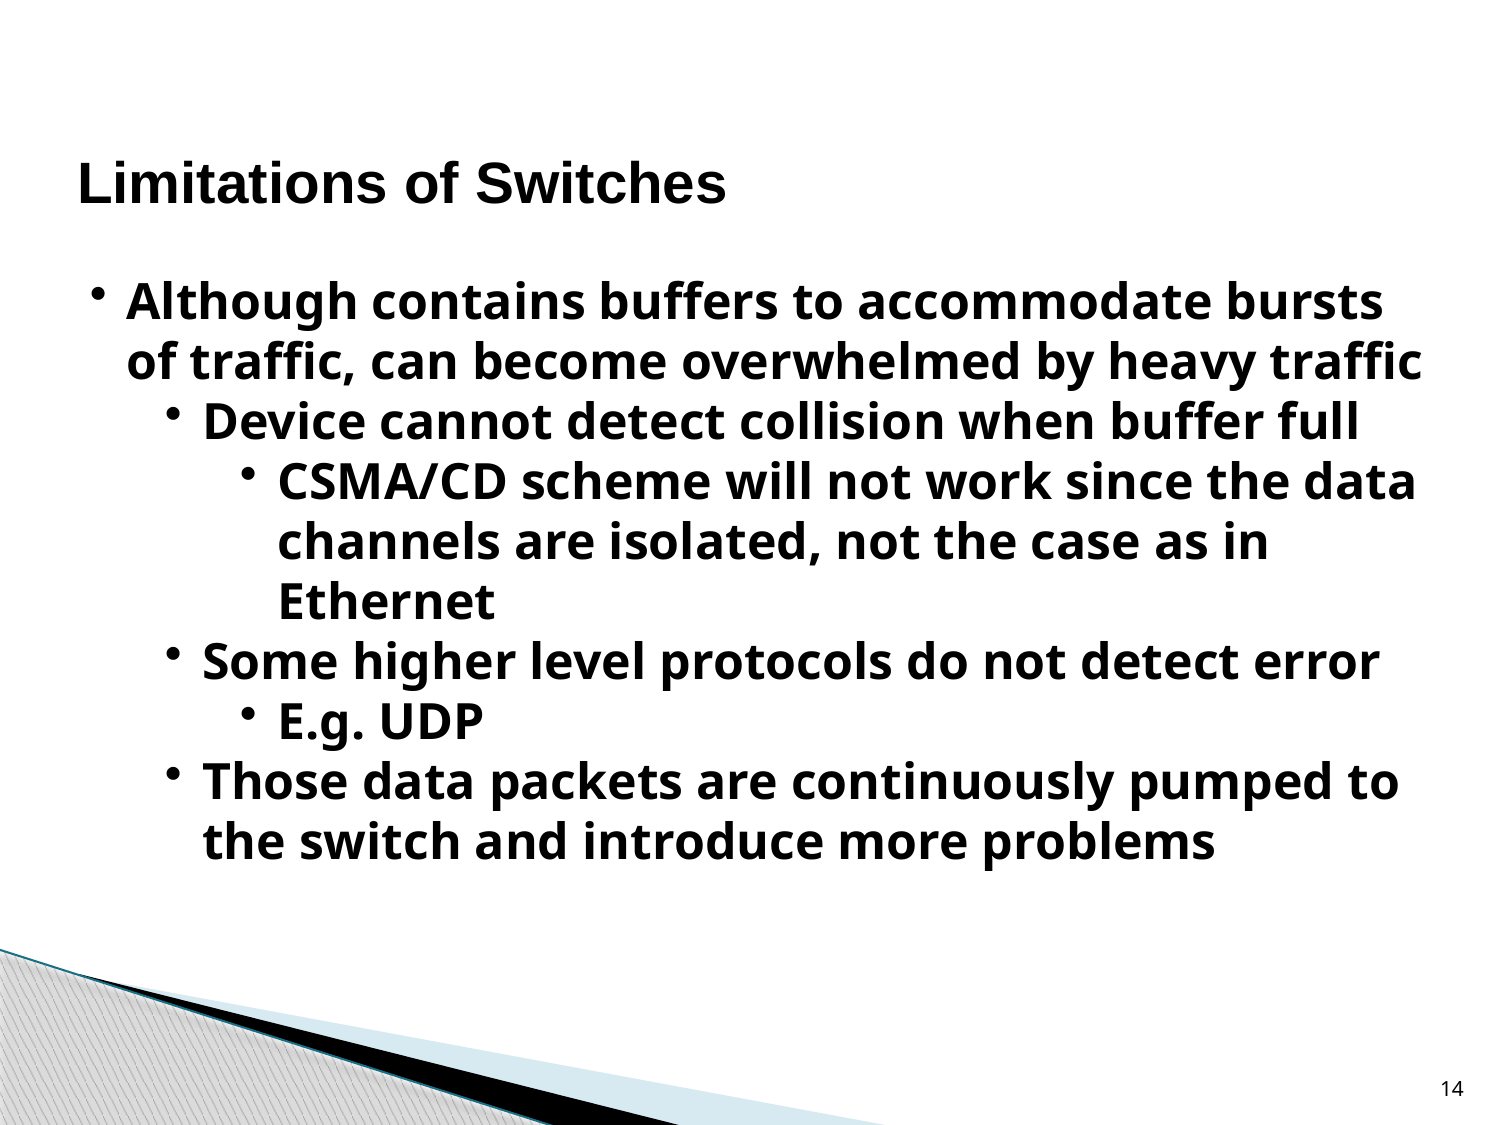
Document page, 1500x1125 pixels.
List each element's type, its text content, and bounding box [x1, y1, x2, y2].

slide_number 14 [1418, 1051, 1479, 1112]
text_box Limitations of Switches [62, 137, 745, 223]
text_box Although contains buffers to accommodate bursts of traffic, can become overwhelmed by heavy traffic Device cannot detect collision when buffer full CSMA/CD scheme will not work since the data channels are isolated, not the case as in Ethernet Some higher level protocols do not detect error E.g. UDP Those data packets are continuously pumped to the switch and introduce more problems [75, 262, 1450, 878]
